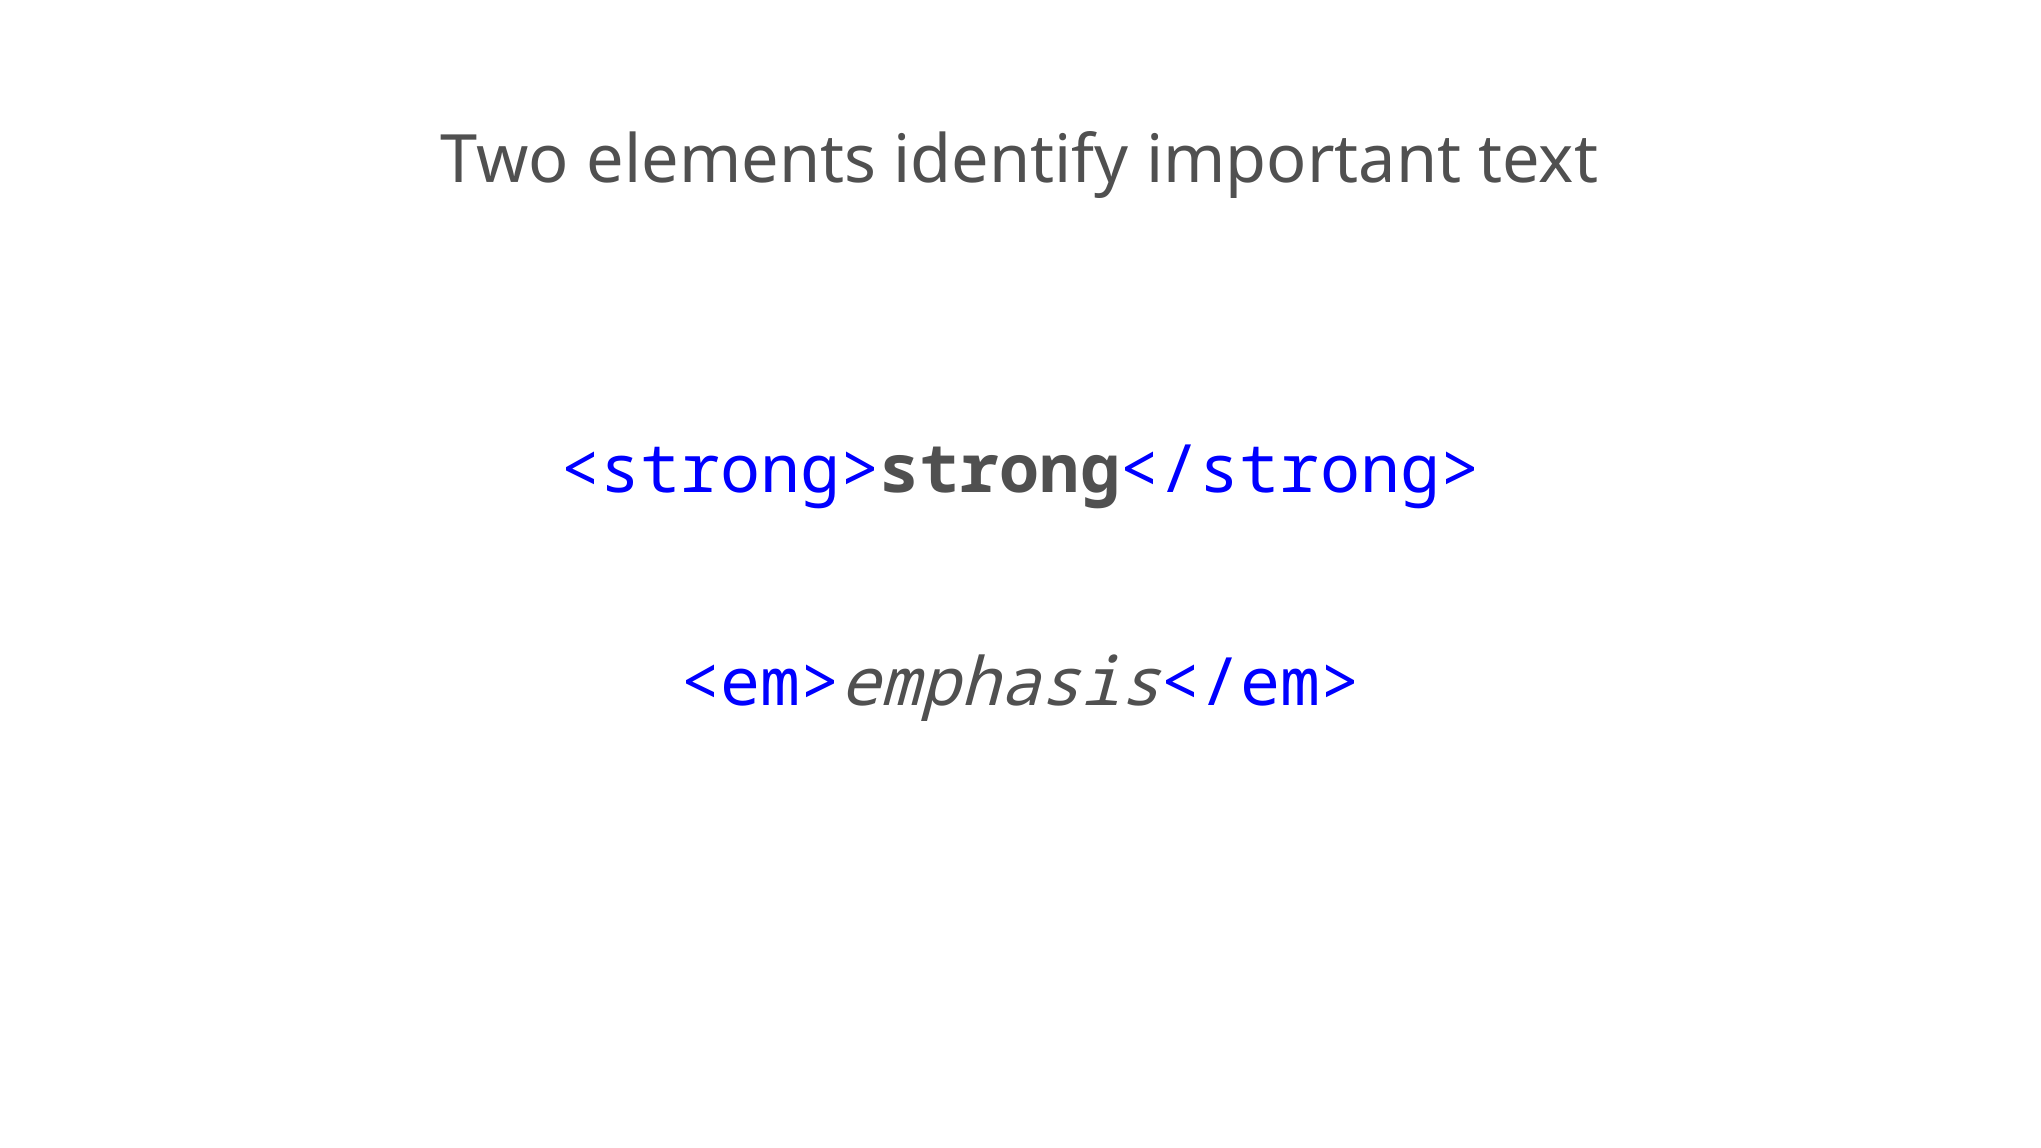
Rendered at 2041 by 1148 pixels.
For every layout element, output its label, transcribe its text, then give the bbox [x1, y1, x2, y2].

text_box <em>emphasis</em> [650, 623, 1390, 744]
text_box Two elements identify important text [410, 101, 1630, 221]
text_box <strong>strong</strong> [530, 411, 1511, 531]
